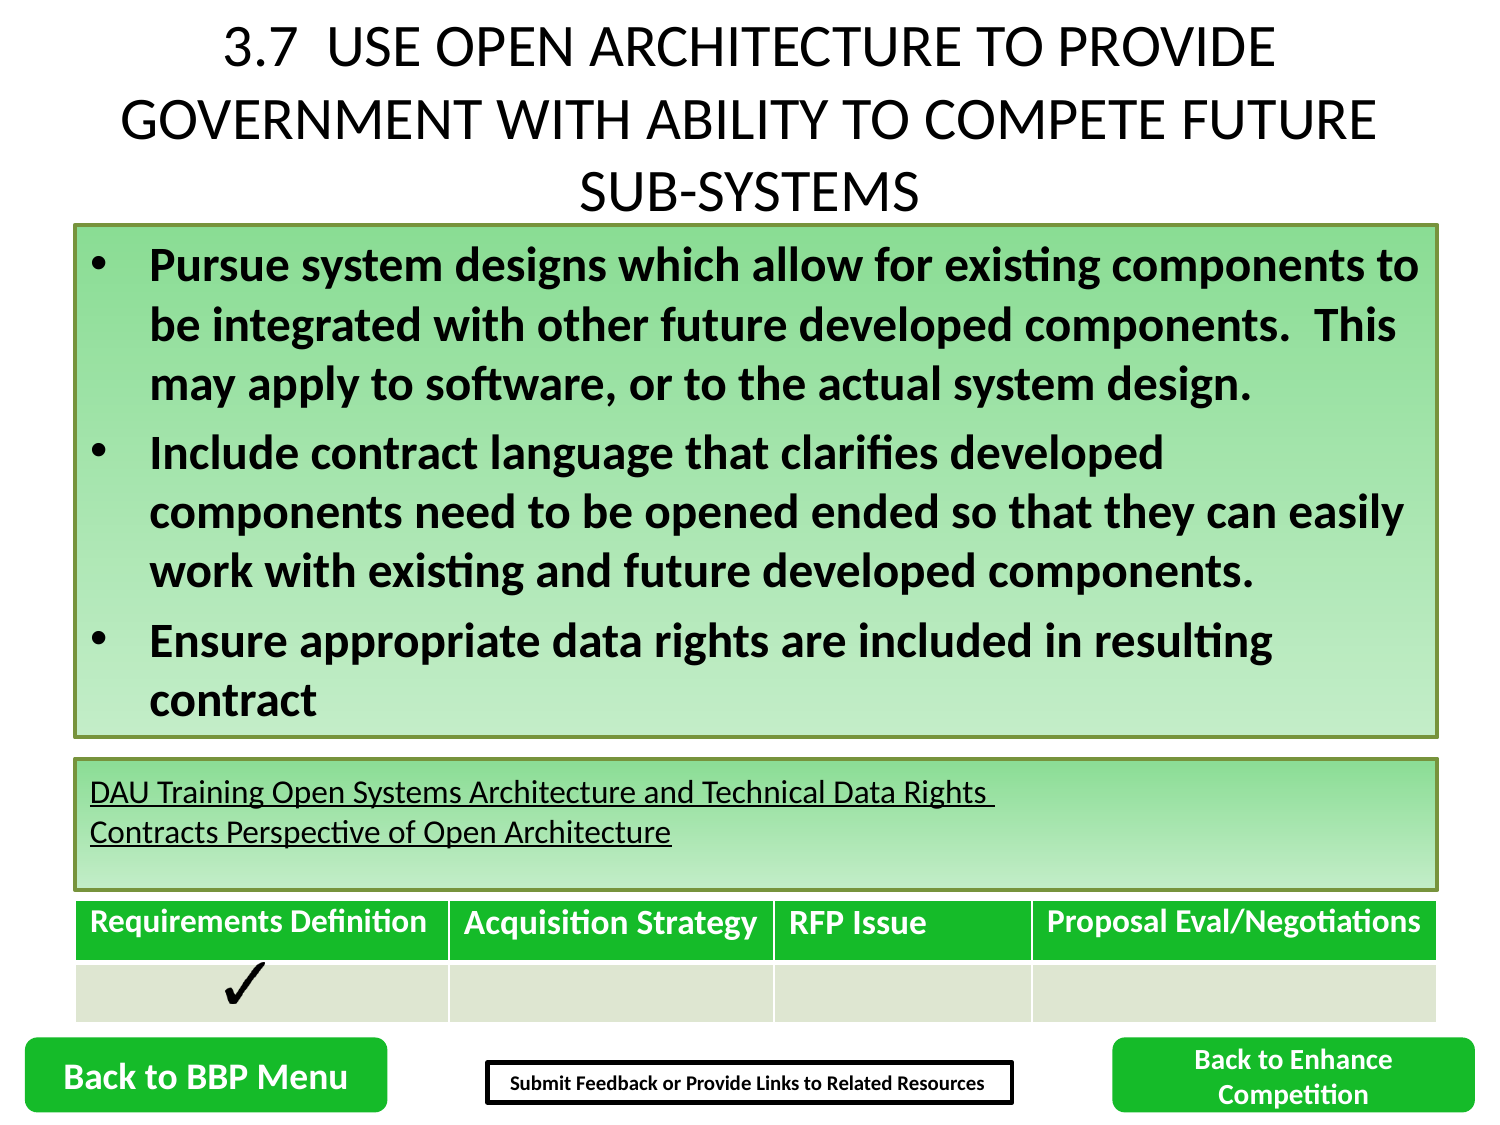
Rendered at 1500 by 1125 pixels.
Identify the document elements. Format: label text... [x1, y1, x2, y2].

list Pursue system designs which allow for existing components to be integrated with other future developed components. This may apply to software, or to the actual system design. Include contract language that clarifies developed components need to be opened ended so that they can easily work with existing and future developed components. Ensure appropriate data rights are included in resulting contract [75, 224, 1438, 738]
text_box DAU Training Open Systems Architecture and Technical Data Rights Contracts Perspective of Open Architecture [74, 762, 1438, 897]
title 3.7 Use Open Architecture to Provide Government with Ability to Compete Future Sub-Systems [75, 24, 1425, 205]
picture [224, 962, 265, 1005]
